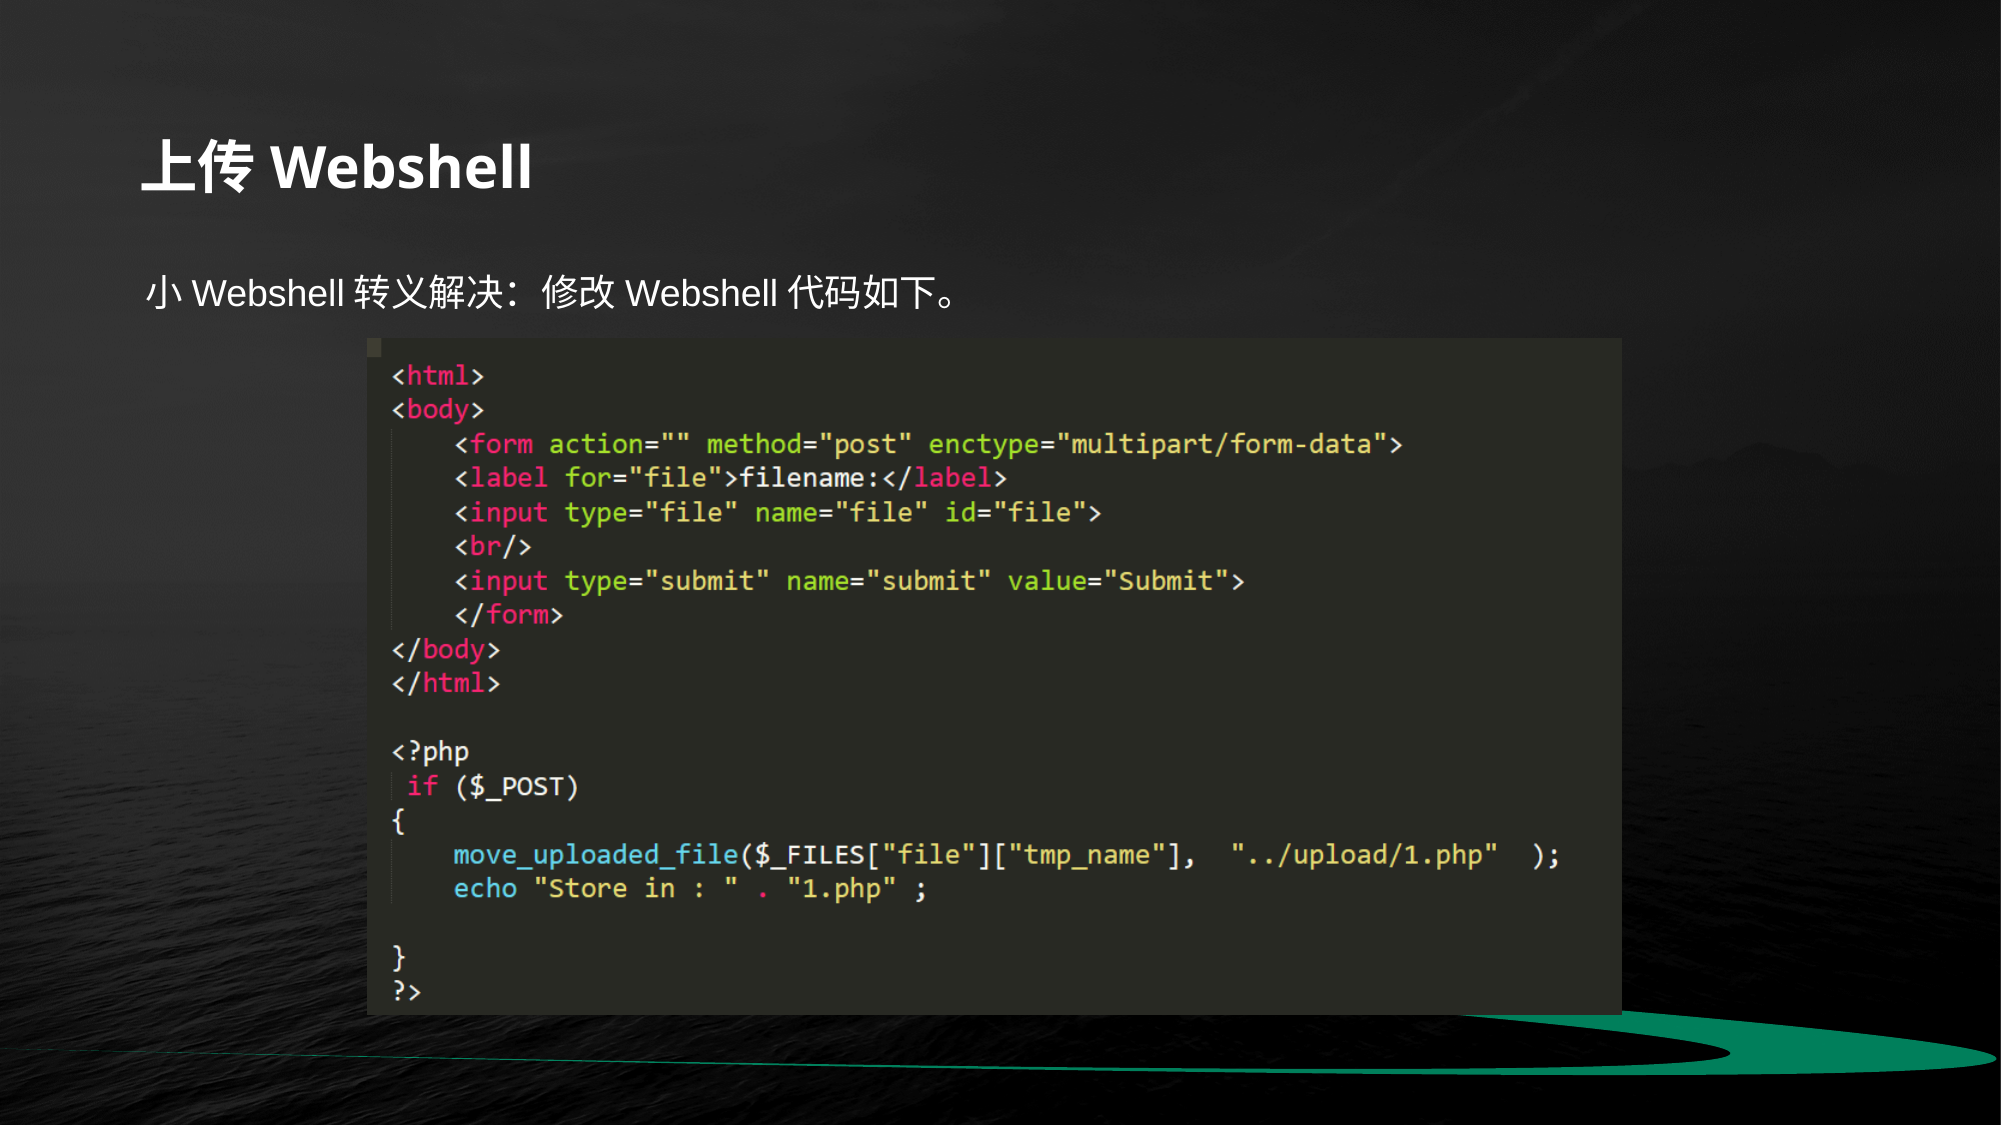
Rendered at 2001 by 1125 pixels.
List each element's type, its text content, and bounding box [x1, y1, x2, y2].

text_box 小Webshell转义解决：修改Webshell代码如下。 [130, 261, 1870, 322]
picture [0, 0, 2001, 1125]
text_box [0, 1009, 1998, 1077]
text_box 上传Webshell [124, 122, 1864, 208]
